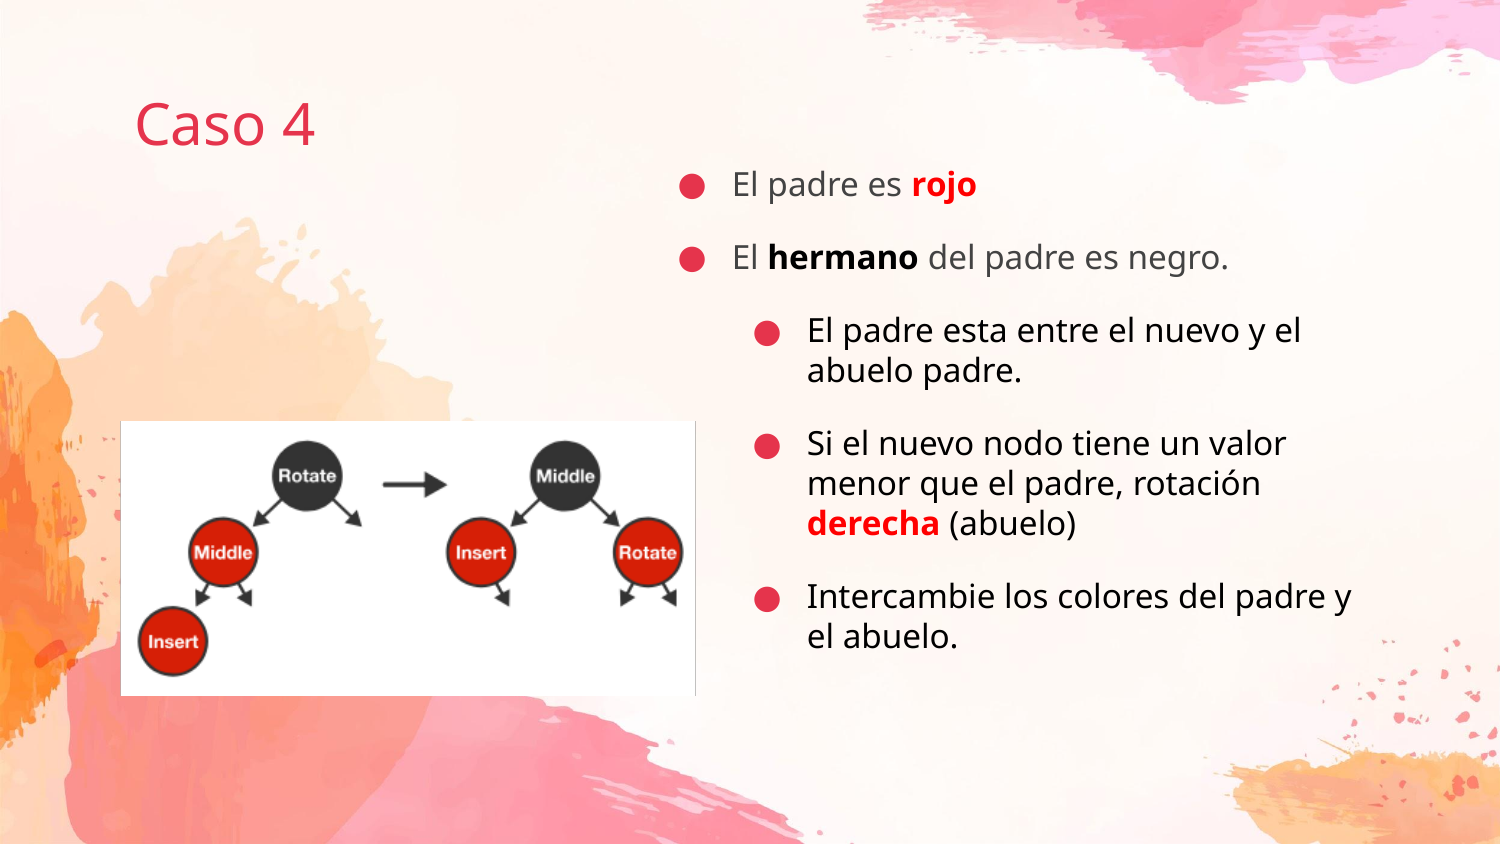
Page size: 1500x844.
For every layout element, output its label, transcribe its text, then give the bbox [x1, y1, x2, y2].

picture [0, 0, 1500, 844]
subtitle El padre es rojo El hermano del padre es negro. El padre esta entre el nuevo y el abuelo padre. Si el nuevo nodo tiene un valor menor que el padre, rotación derecha (abuelo) Intercambie los colores del padre y el abuelo. [641, 147, 1400, 580]
title Caso 4 [119, 71, 1388, 166]
